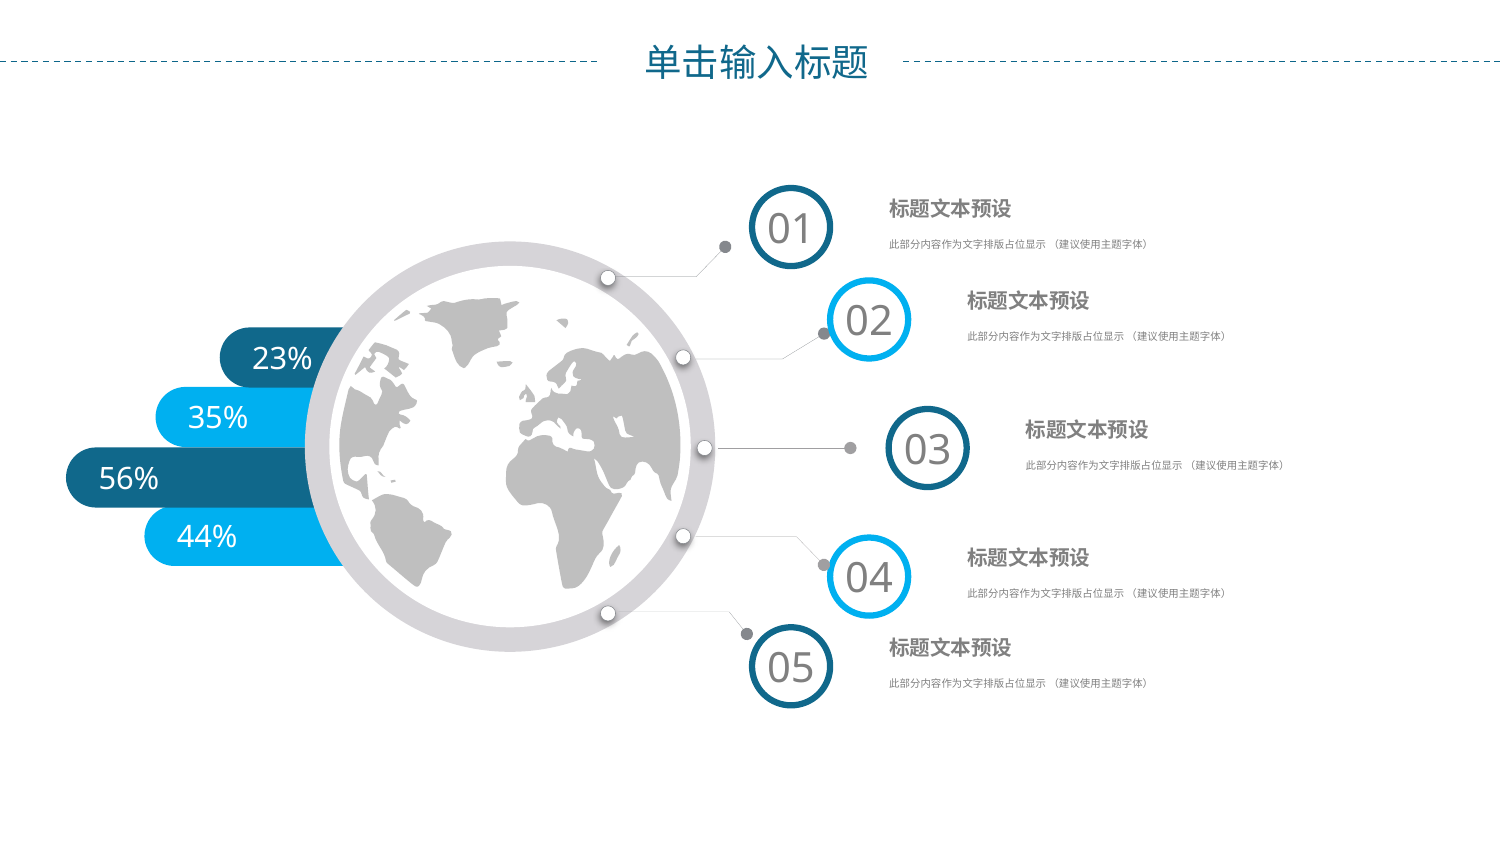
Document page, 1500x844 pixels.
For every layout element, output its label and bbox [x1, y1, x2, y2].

text_box [65, 327, 299, 567]
text_box [600, 187, 1455, 706]
text_box [304, 241, 595, 653]
